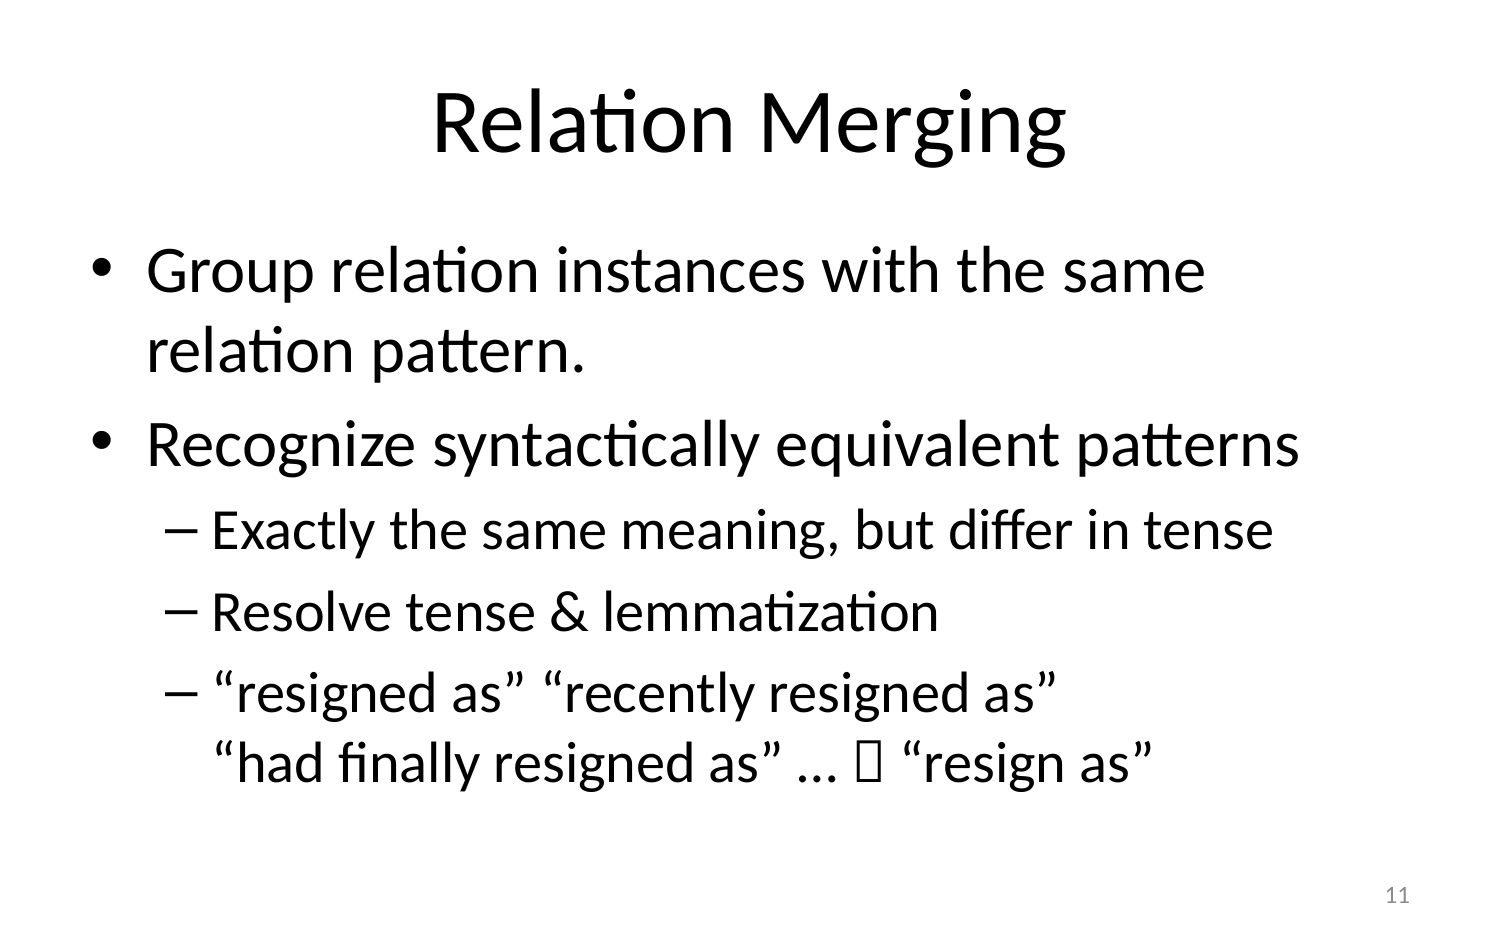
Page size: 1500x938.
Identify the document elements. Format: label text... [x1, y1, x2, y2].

slide_number 11 [1074, 868, 1425, 919]
title Relation Merging [75, 37, 1425, 194]
list Group relation instances with the same relation pattern. Recognize syntactically equivalent patterns Exactly the same meaning, but differ in tense Resolve tense & lemmatization “resigned as” “recently resigned as” “had finally resigned as” …  “resign as” [75, 218, 1425, 838]
